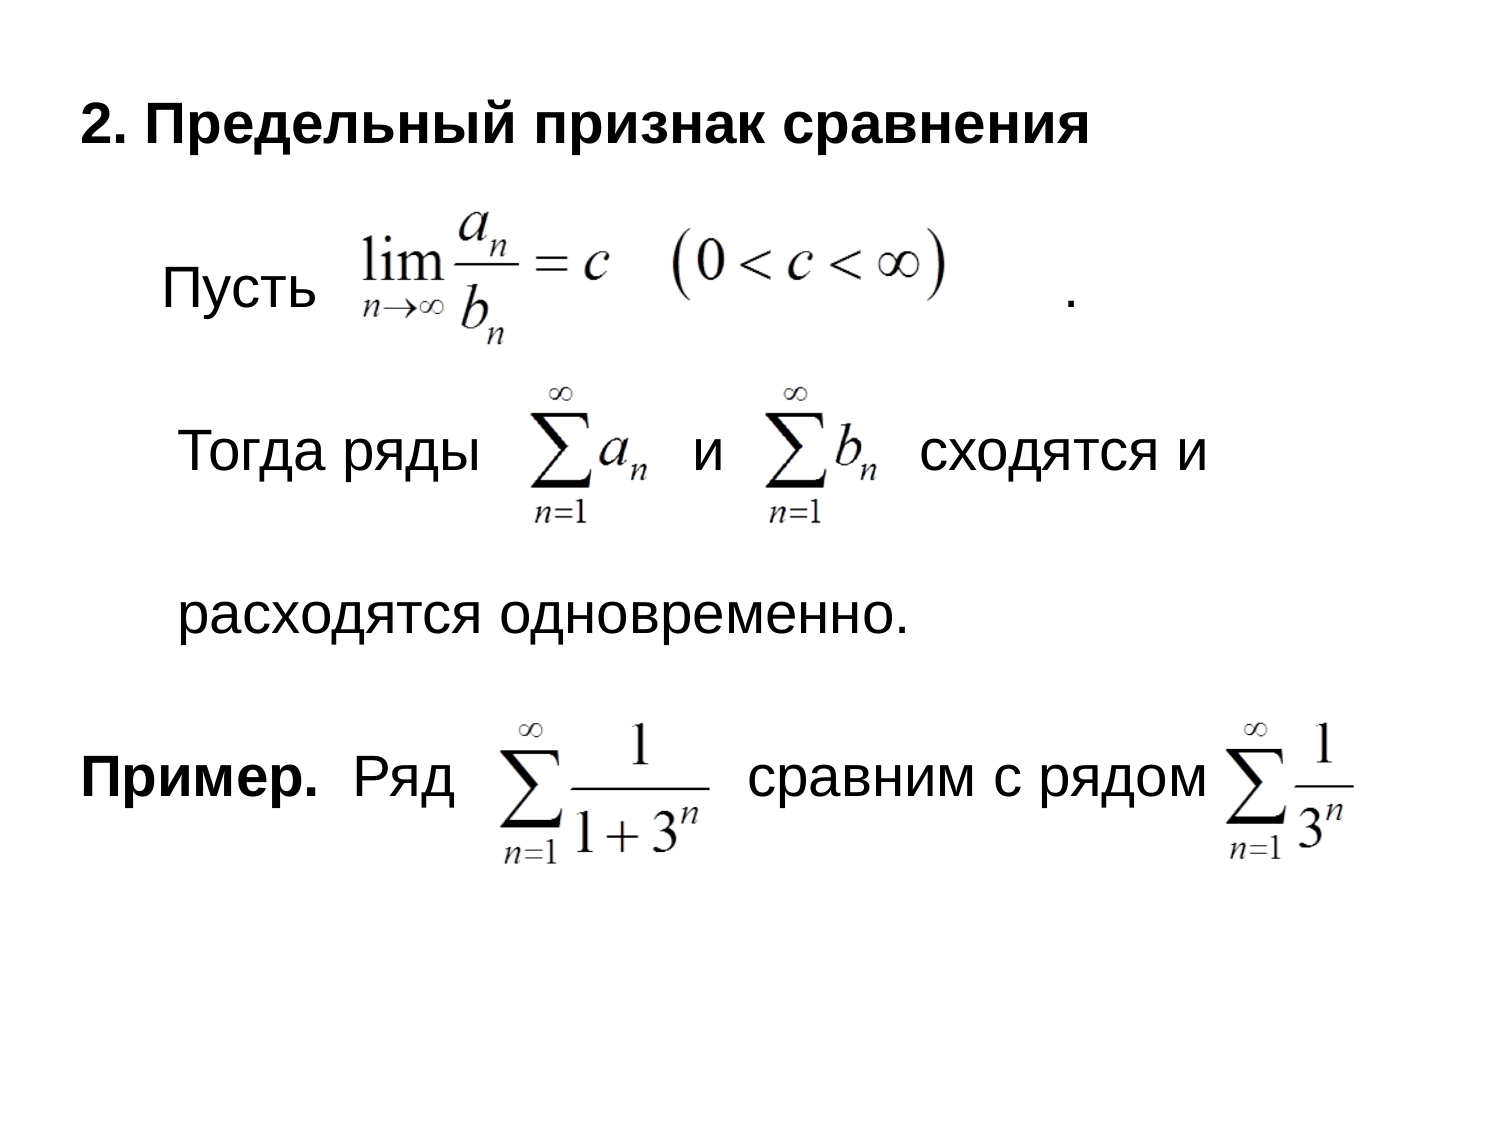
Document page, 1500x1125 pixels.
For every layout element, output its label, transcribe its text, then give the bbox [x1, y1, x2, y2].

picture [495, 709, 715, 870]
list 2. Предельный признак сравнения Пусть . Тогда ряды и сходятся и расходятся одновременно. Пример. Ряд сравним с рядом [64, 78, 1459, 1017]
picture [761, 372, 887, 528]
picture [1222, 709, 1359, 864]
picture [525, 372, 656, 528]
picture [359, 187, 951, 351]
